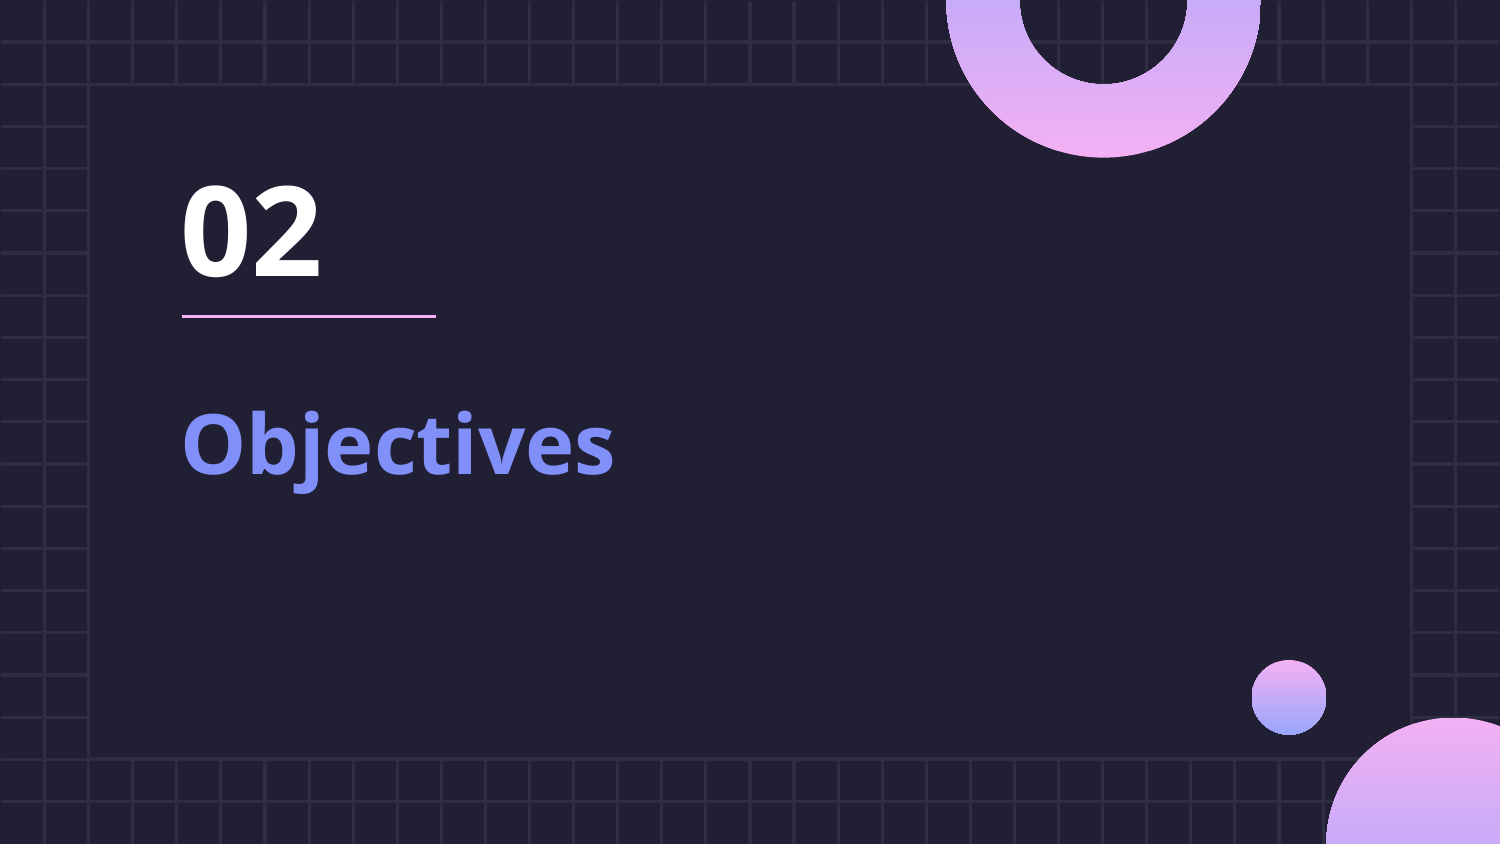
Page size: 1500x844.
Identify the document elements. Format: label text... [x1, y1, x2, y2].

text_box [1326, 717, 1500, 844]
text_box [946, 0, 1261, 158]
title Objectives [165, 341, 1083, 506]
title 02 [165, 166, 437, 317]
text_box [1251, 660, 1327, 735]
